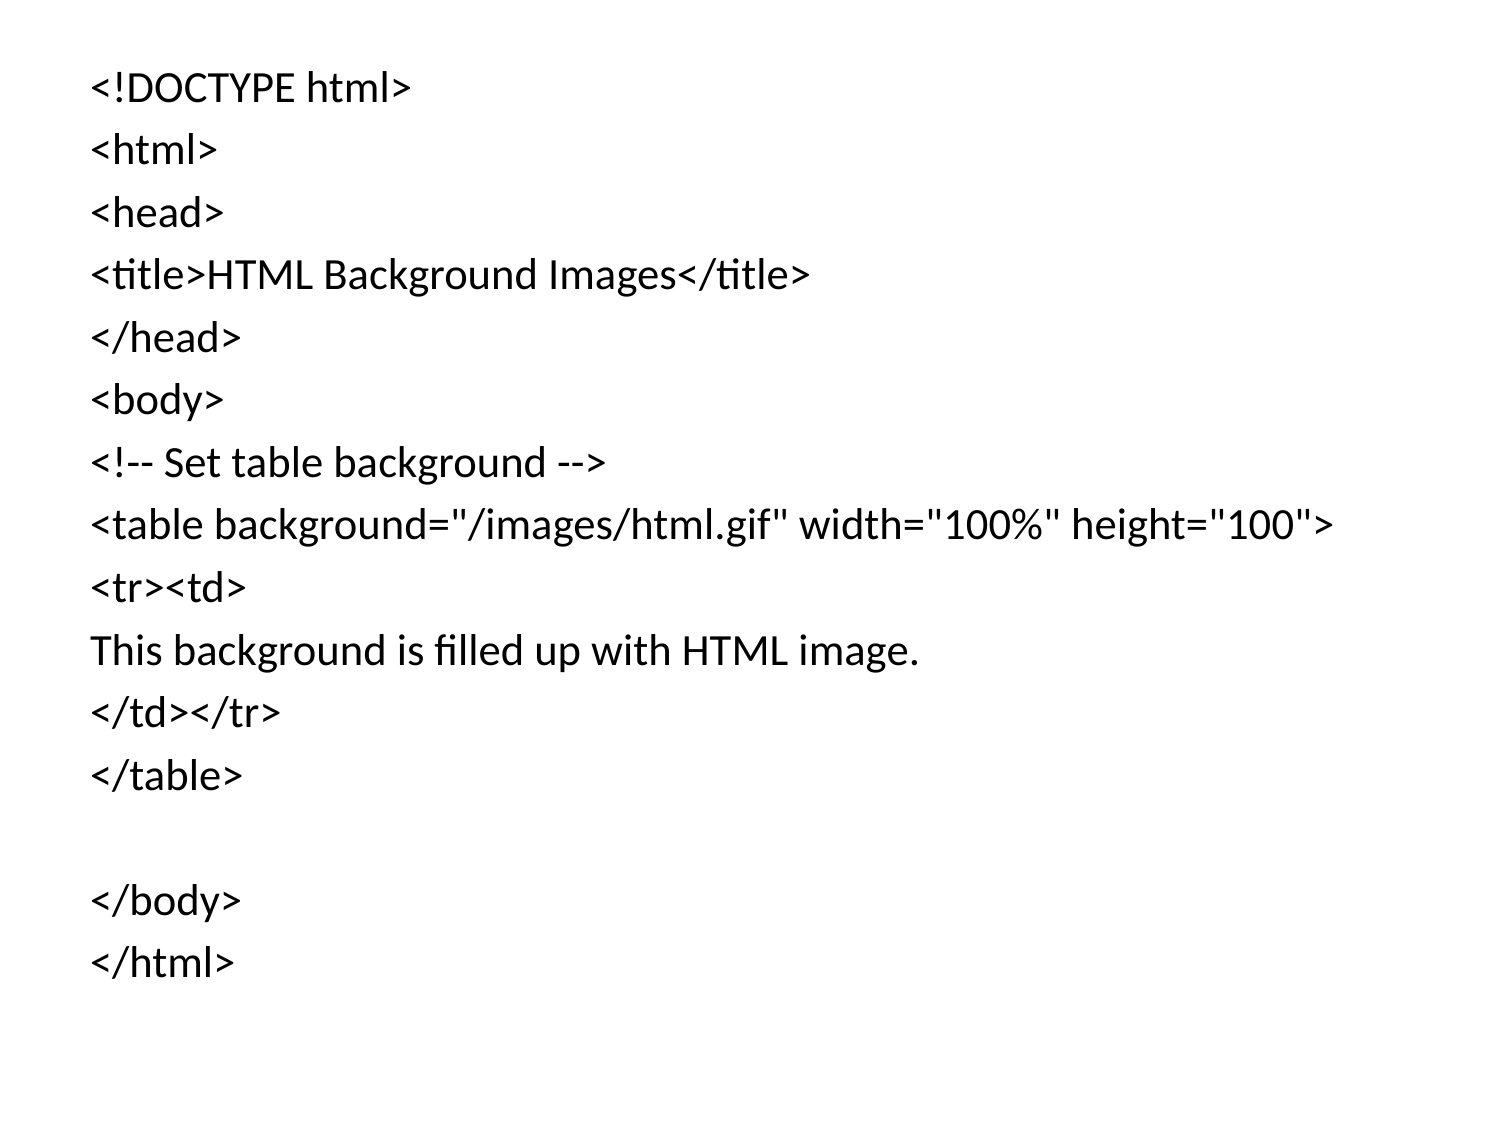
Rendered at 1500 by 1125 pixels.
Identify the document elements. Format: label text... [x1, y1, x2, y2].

list <!DOCTYPE html> <html> <head> <title>HTML Background Images</title> </head> <body> <!-- Set table background --> <table background="/images/html.gif" width="100%" height="100"> <tr><td> This background is filled up with HTML image. </td></tr> </table> </body> </html> [75, 50, 1425, 1005]
